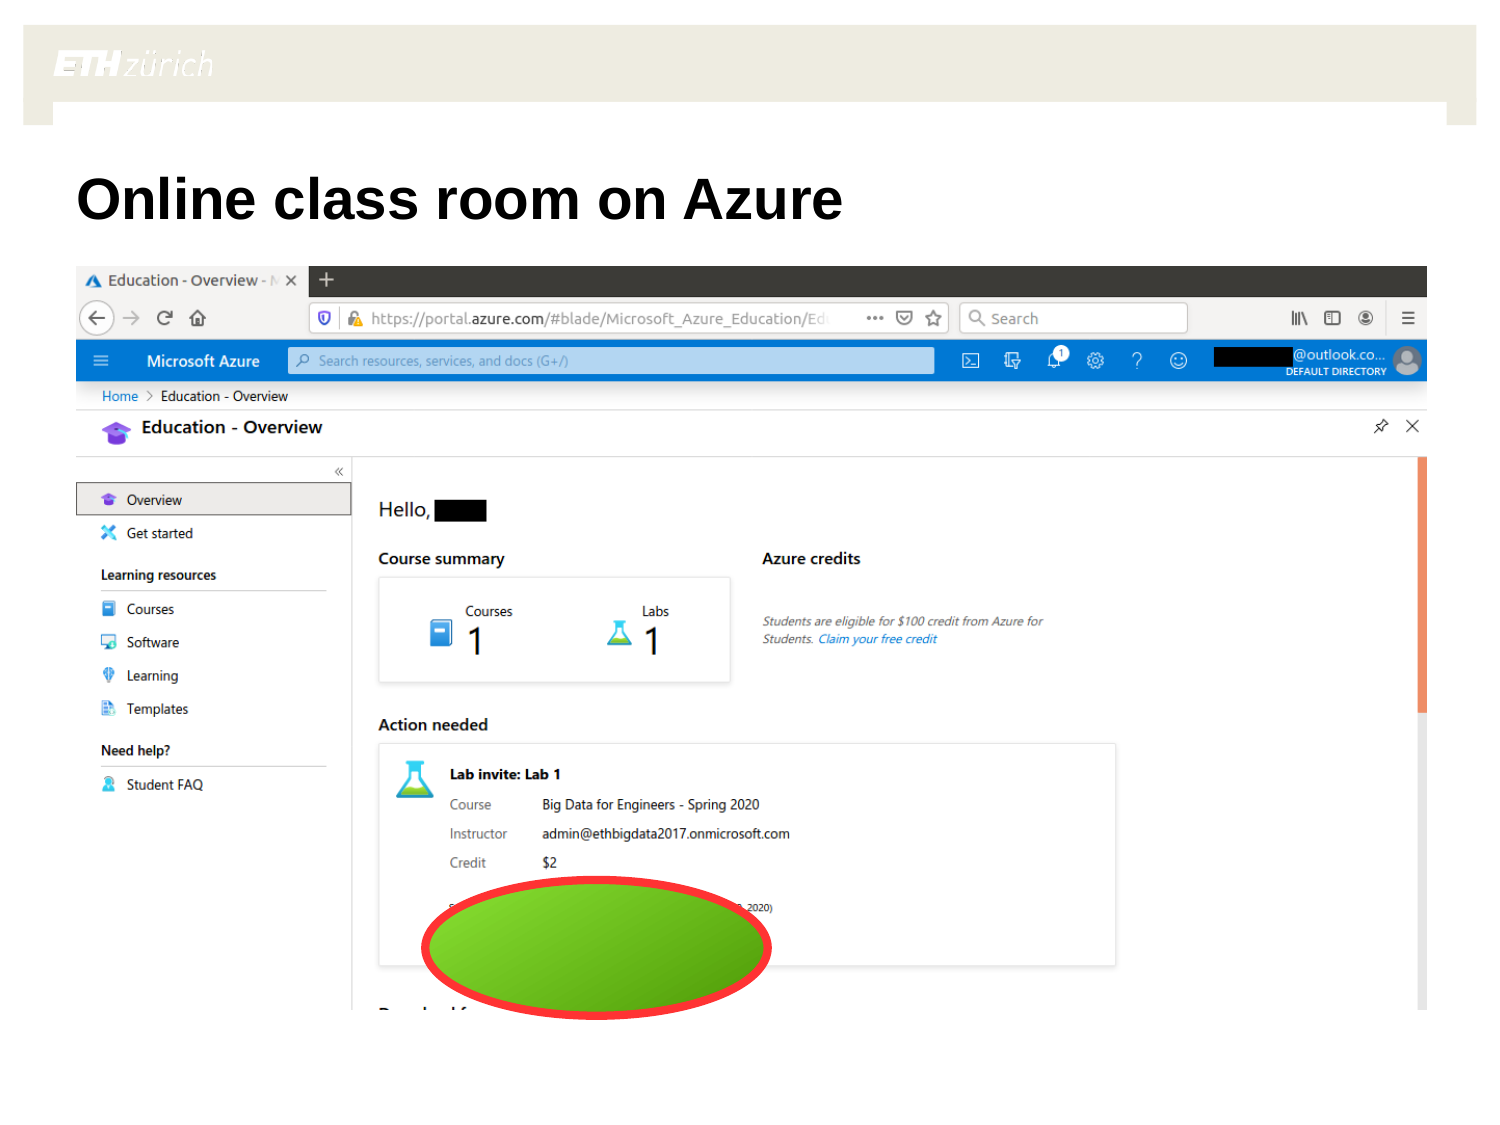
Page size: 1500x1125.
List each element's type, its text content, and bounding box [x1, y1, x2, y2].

picture [75, 266, 1427, 1011]
text_box Online class room on Azure [53, 101, 1447, 232]
